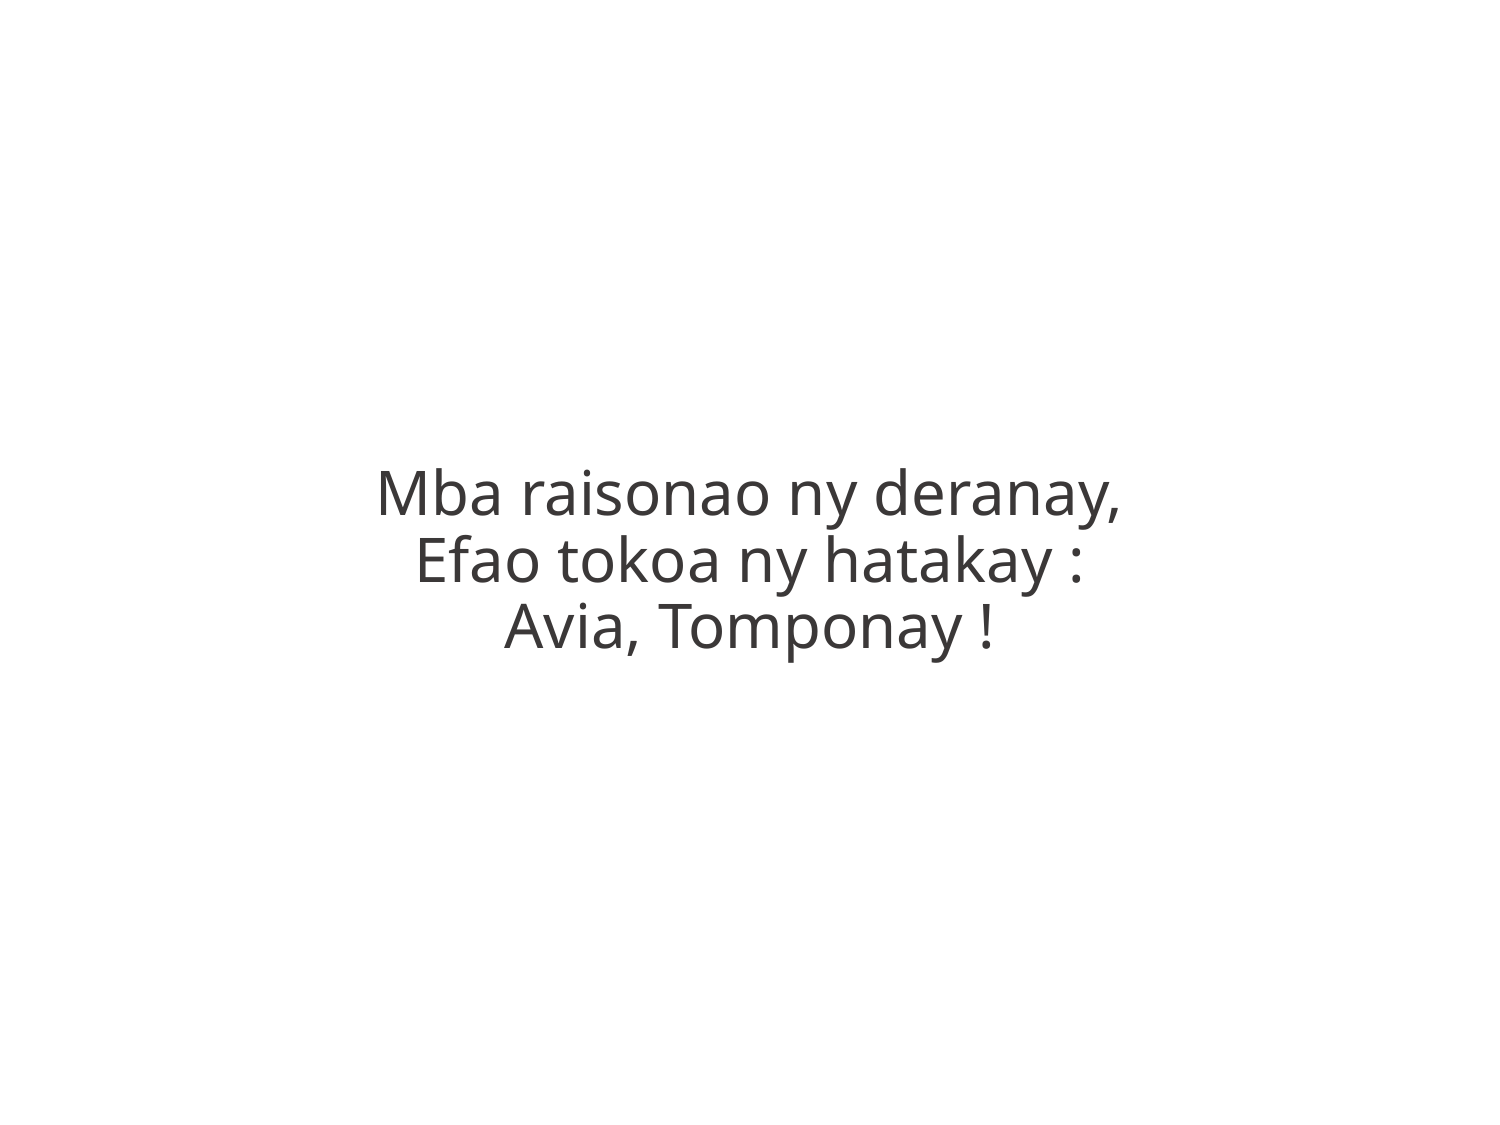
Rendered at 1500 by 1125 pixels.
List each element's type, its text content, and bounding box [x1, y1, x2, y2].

title Mba raisonao ny deranay, Efao tokoa ny hatakay : Avia, Tomponay ! [103, 453, 1397, 672]
